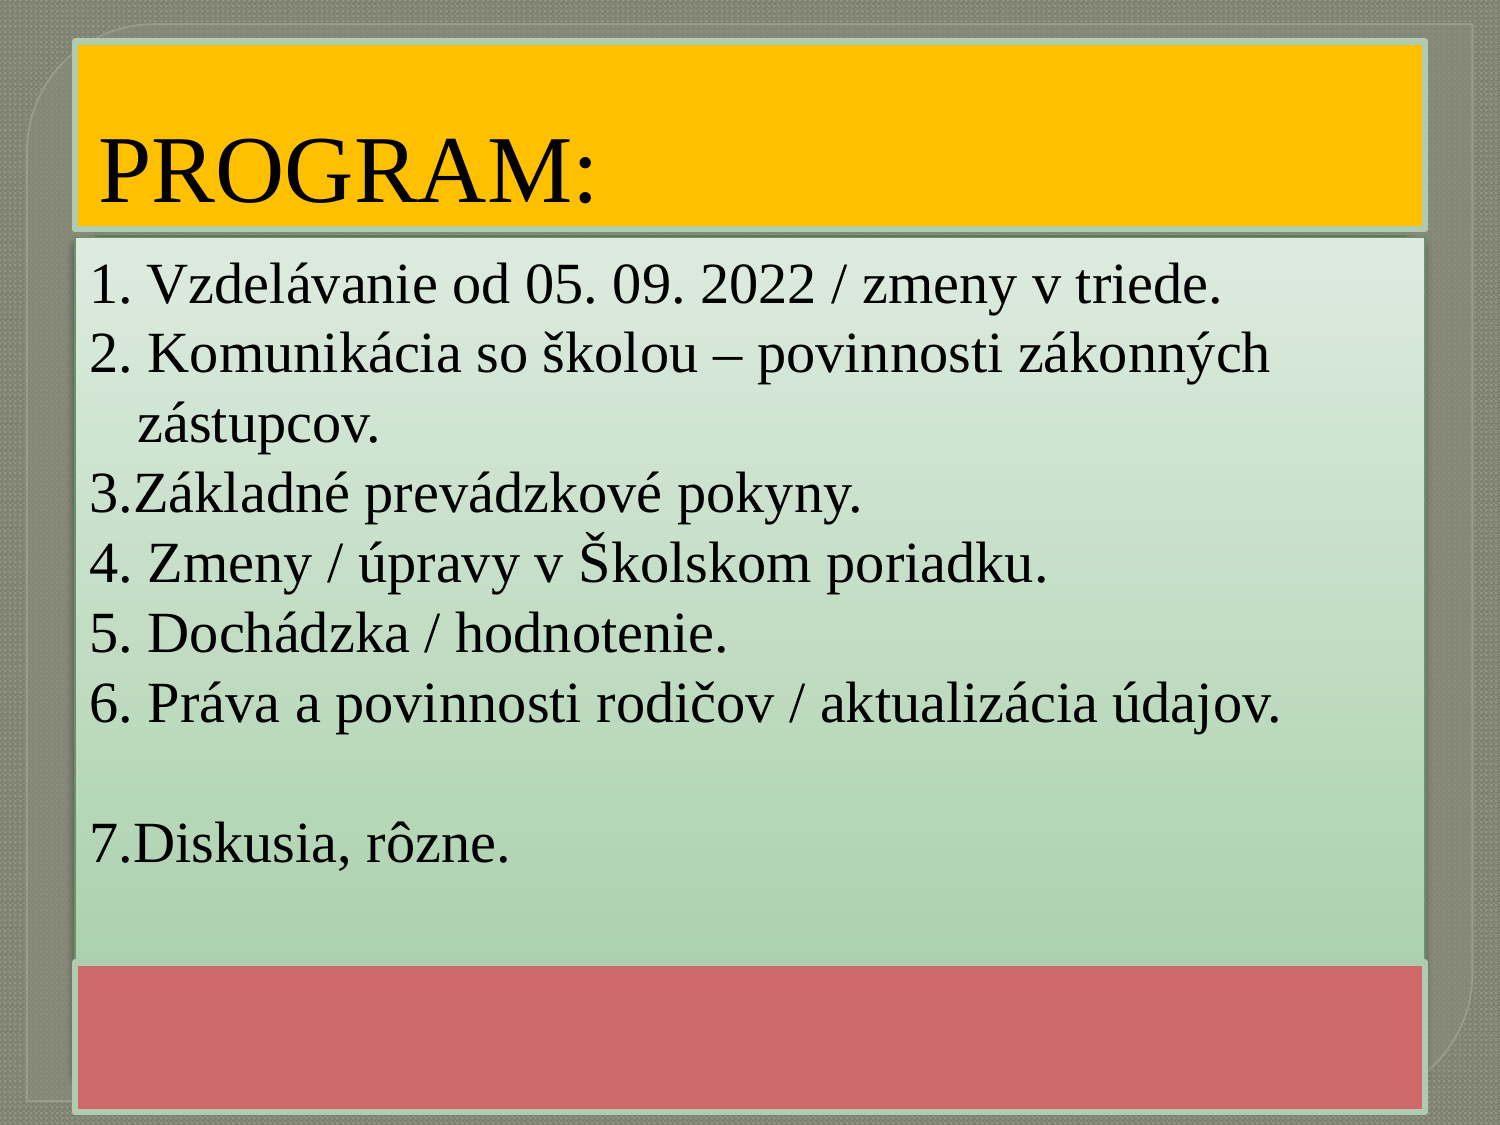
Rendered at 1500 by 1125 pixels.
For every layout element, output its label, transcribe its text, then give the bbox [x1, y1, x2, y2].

text_box [72, 959, 1428, 1115]
list 1. Vzdelávanie od 05. 09. 2022 / zmeny v triede. 2. Komunikácia so školou – povinnosti zákonných zástupcov. 3.Základné prevádzkové pokyny. 4. Zmeny / úpravy v Školskom poriadku. 5. Dochádzka / hodnotenie. 6. Práva a povinnosti rodičov / aktualizácia údajov. 7.Diskusia, rôzne. [74, 237, 1426, 959]
title PROGRAM: [72, 38, 1428, 232]
